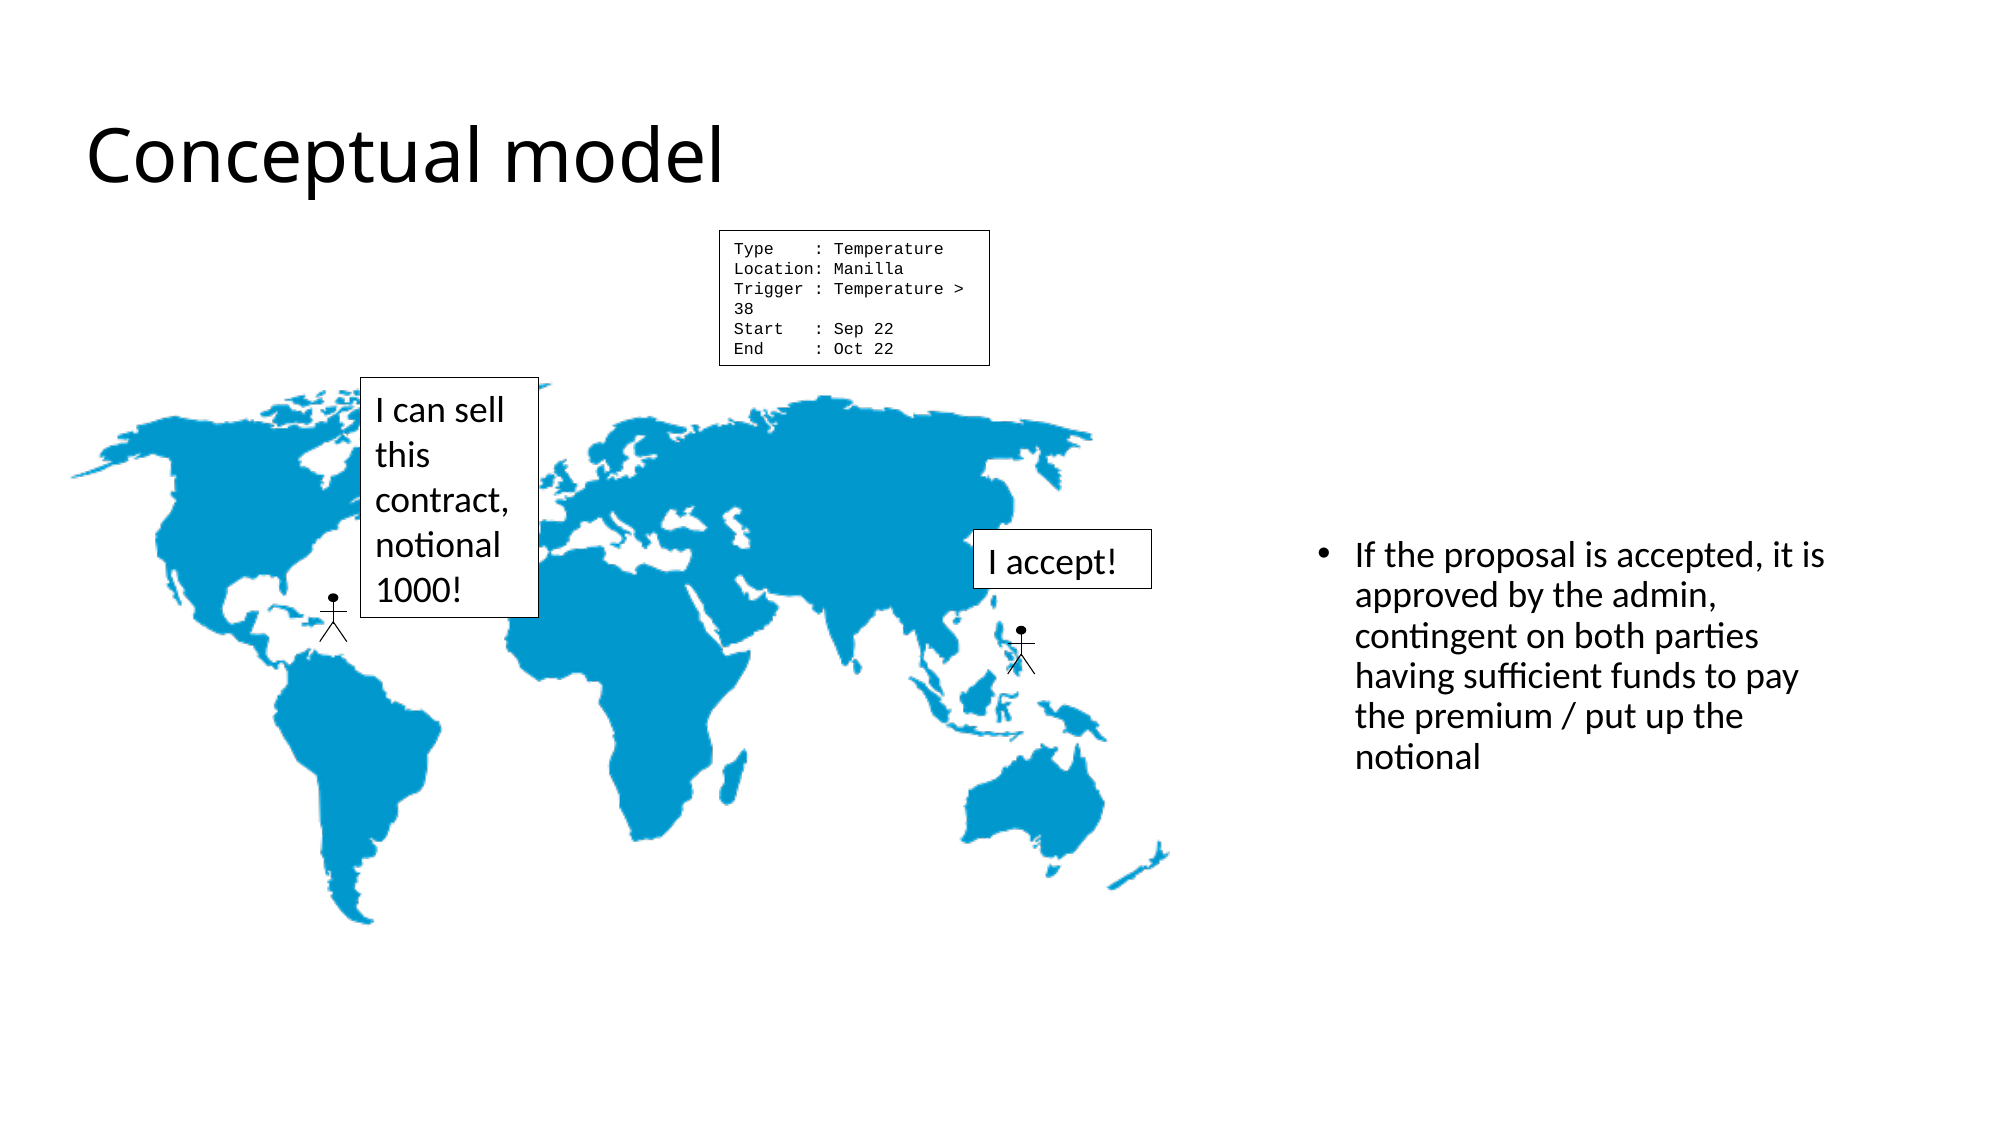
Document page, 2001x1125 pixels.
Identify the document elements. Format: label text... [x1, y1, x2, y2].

title Conceptual model [70, 67, 1908, 249]
list If the proposal is accepted, it is approved by the admin, contingent on both parties having sufficient funds to pay the premium / put up the notional [1302, 331, 1869, 981]
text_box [319, 594, 347, 642]
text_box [1007, 626, 1035, 675]
picture [70, 377, 1170, 928]
text_box Type : Temperature Location: Manilla Trigger : Temperature > 38 Start : Sep 22 End : Oct 22 [719, 230, 990, 366]
